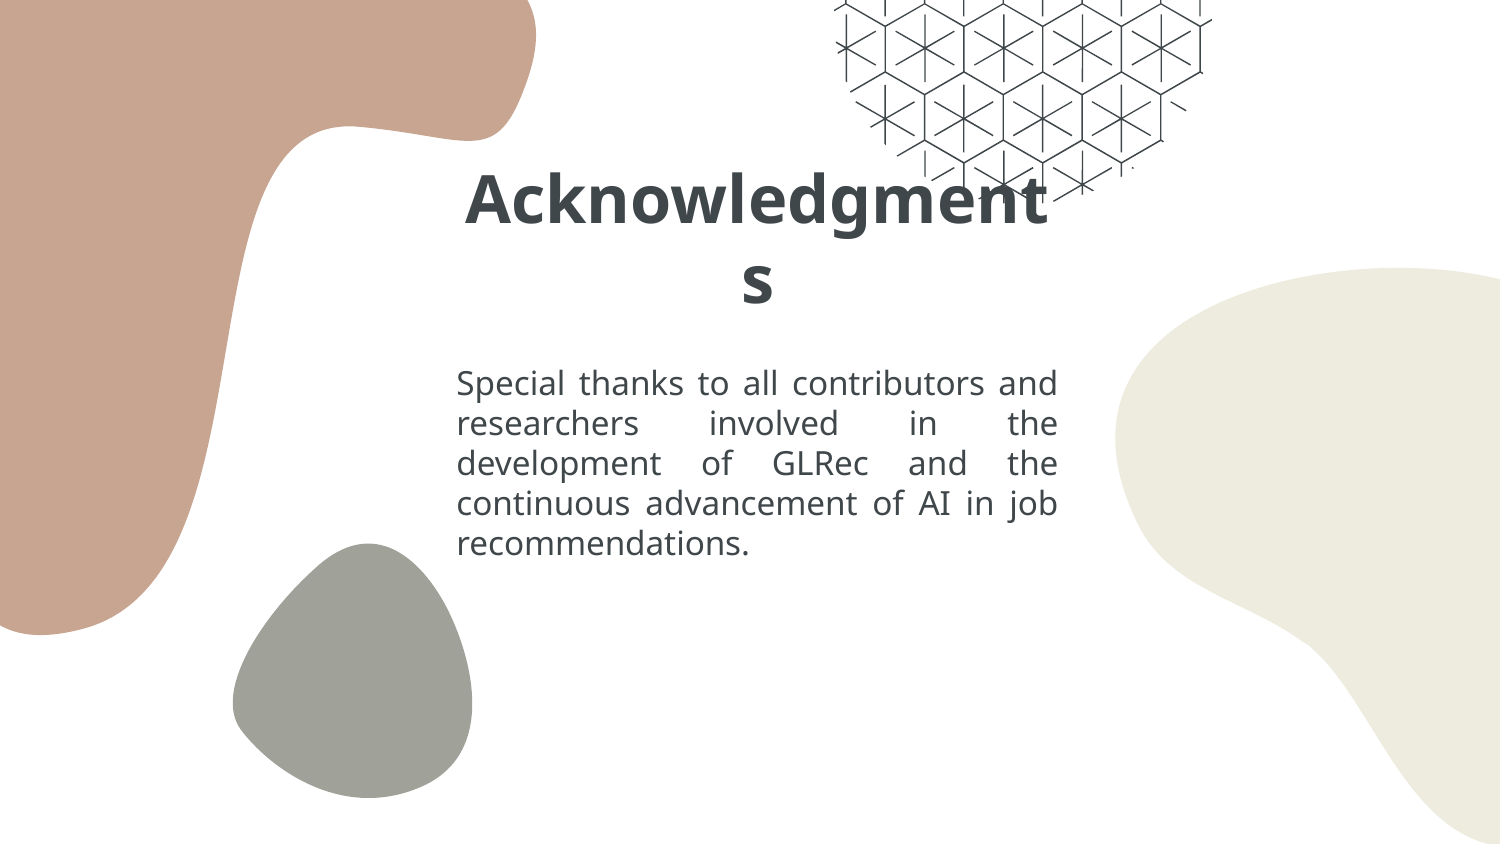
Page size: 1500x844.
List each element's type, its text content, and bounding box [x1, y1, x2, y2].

title Acknowledgments [441, 162, 1075, 312]
subtitle Special thanks to all contributors and researchers involved in the development of GLRec and the continuous advancement of AI in job recommendations. [441, 347, 1075, 497]
